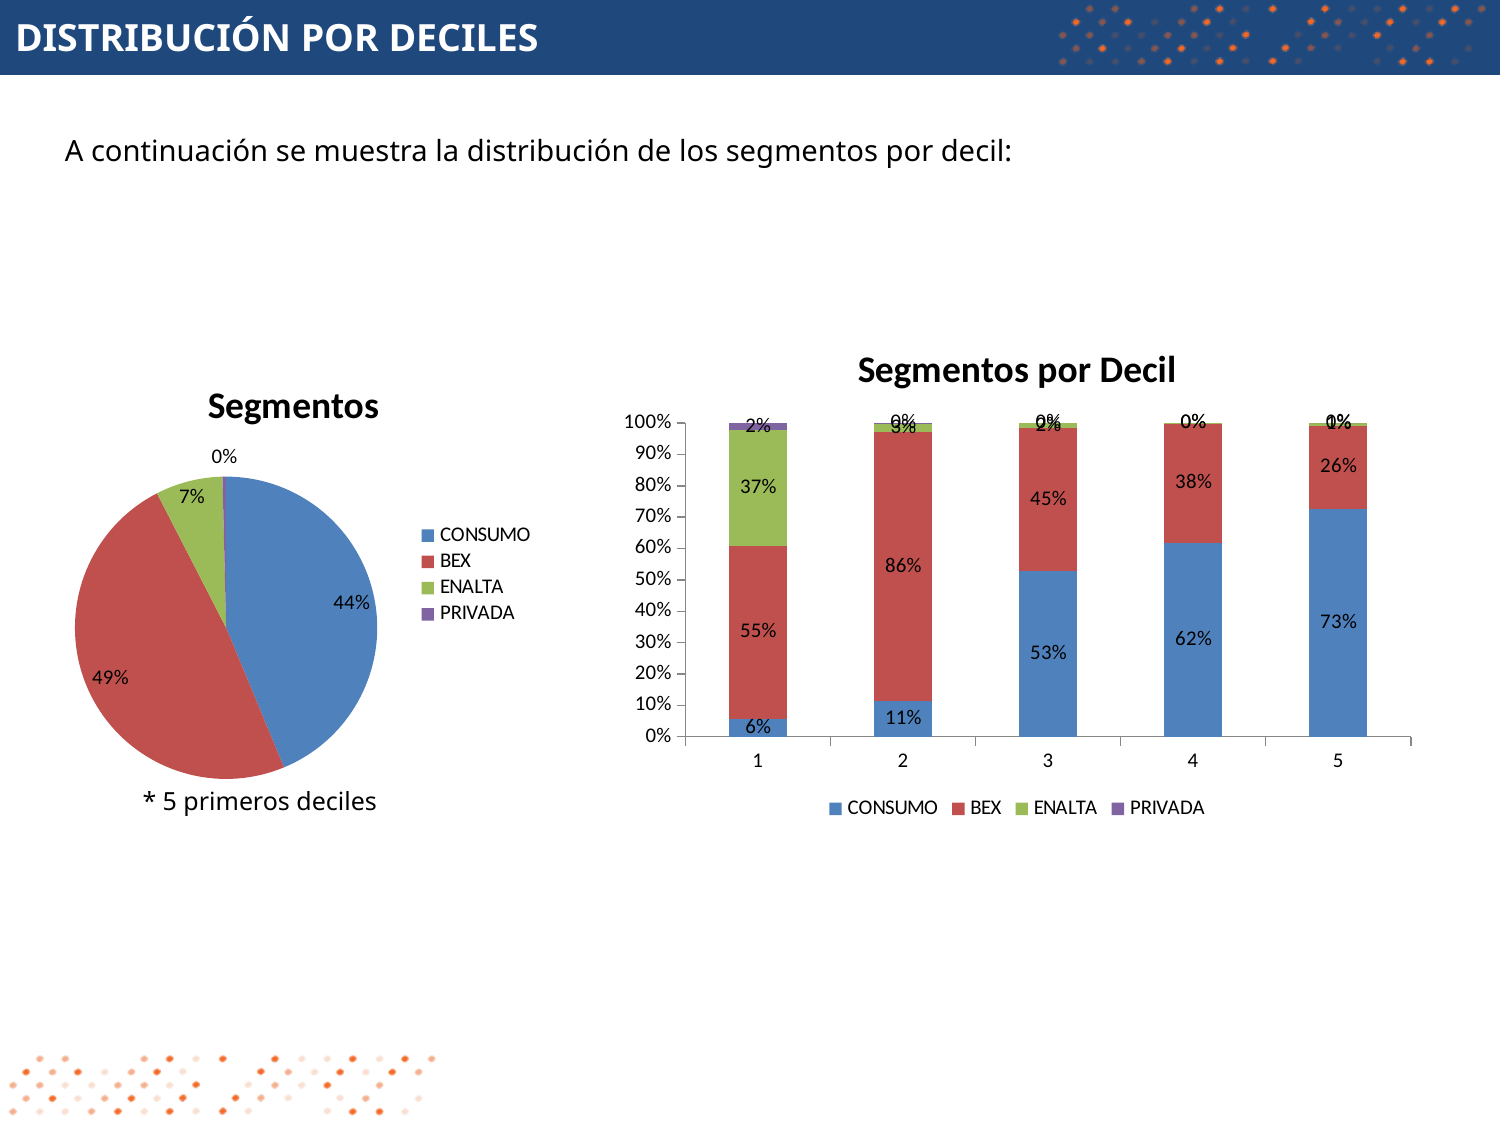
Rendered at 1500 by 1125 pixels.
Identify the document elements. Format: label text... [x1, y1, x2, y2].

text_box DISTRIBUCIÓN POR DECILES [0, 0, 1025, 74]
picture [1049, 0, 1500, 74]
text_box [0, 0, 1047, 77]
chart [607, 324, 1428, 826]
text_box A continuación se muestra la distribución de los segmentos por decil: [50, 124, 1425, 175]
picture [0, 1049, 450, 1124]
text_box * 5 primeros deciles [127, 797, 392, 823]
chart [37, 362, 551, 788]
